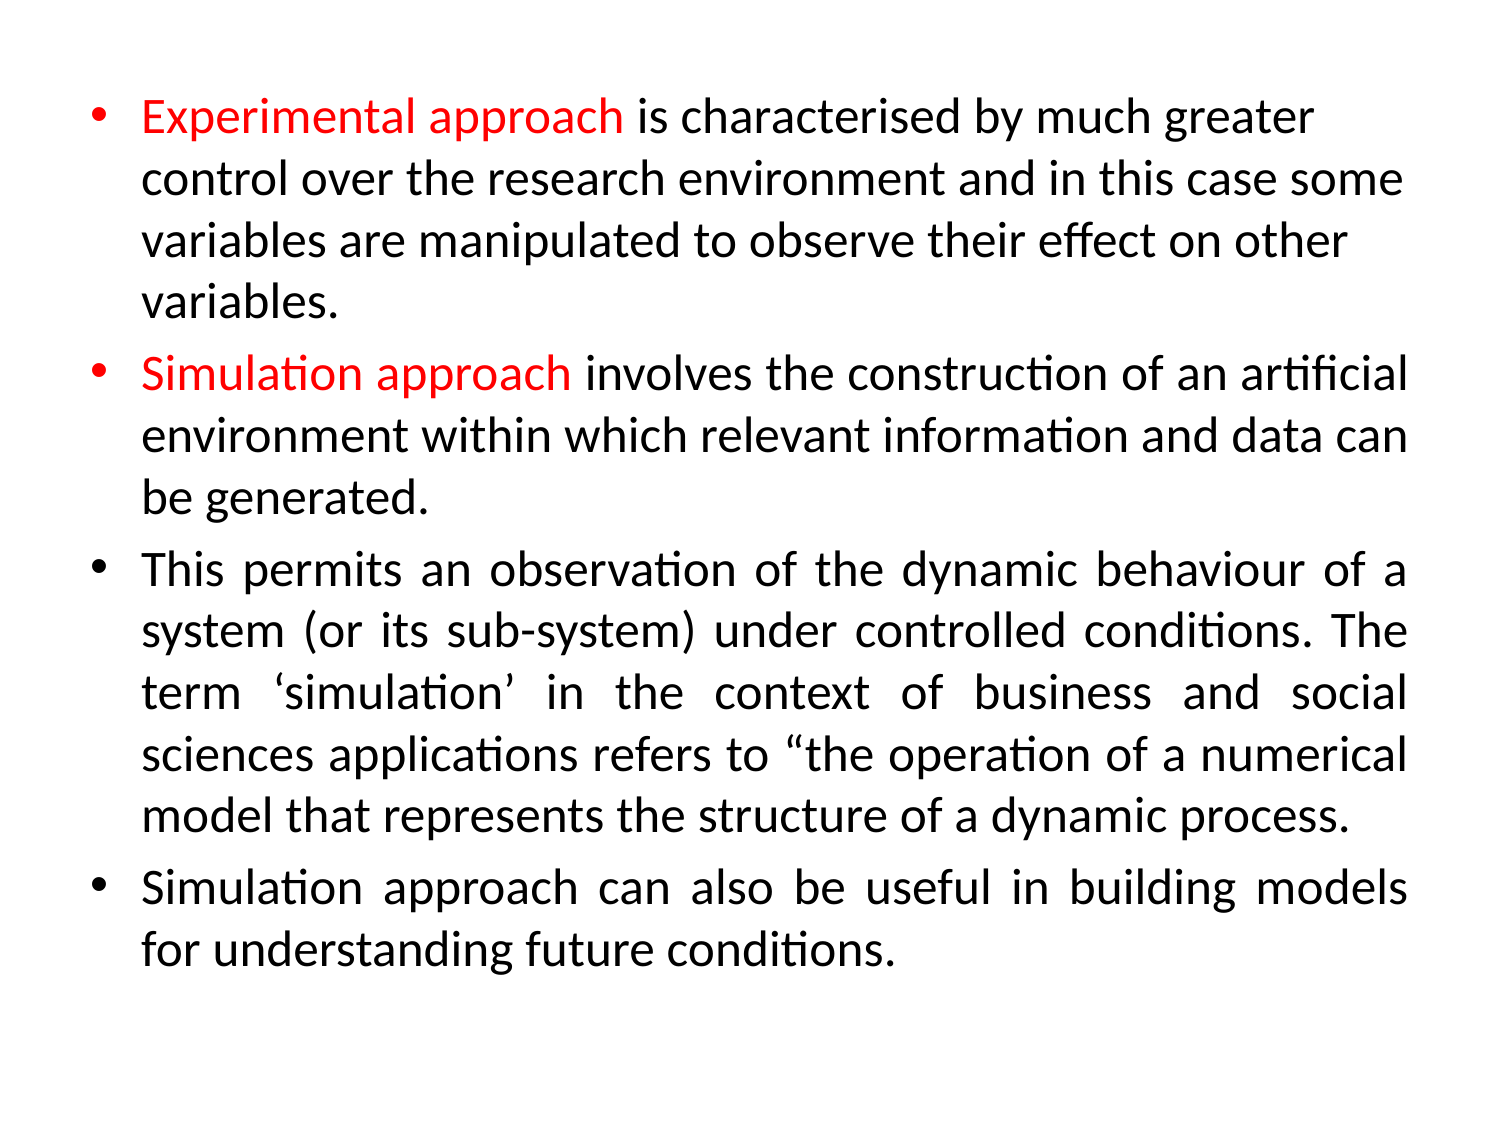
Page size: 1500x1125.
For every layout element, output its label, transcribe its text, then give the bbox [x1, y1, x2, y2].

list Experimental approach is characterised by much greater control over the research environment and in this case some variables are manipulated to observe their effect on other variables. Simulation approach involves the construction of an artificial environment within which relevant information and data can be generated. This permits an observation of the dynamic behaviour of a system (or its sub-system) under controlled conditions. The term ‘simulation’ in the context of business and social sciences applications refers to “the operation of a numerical model that represents the structure of a dynamic process. Simulation approach can also be useful in building models for understanding future conditions. [75, 75, 1425, 1005]
